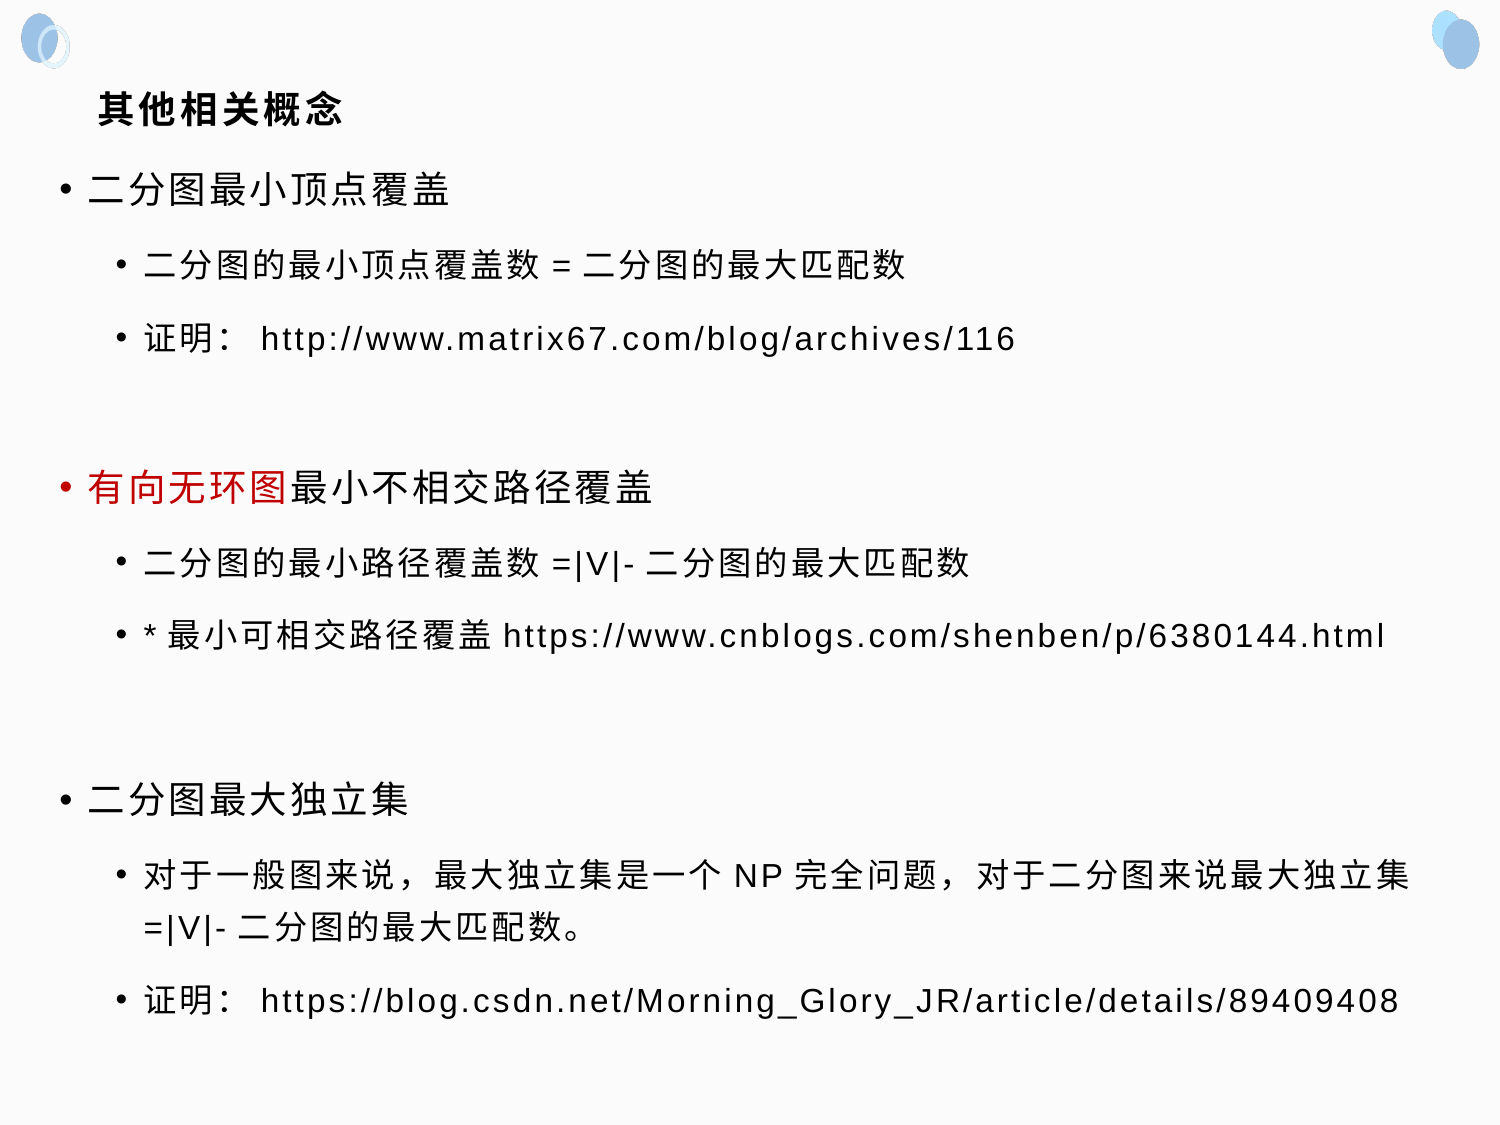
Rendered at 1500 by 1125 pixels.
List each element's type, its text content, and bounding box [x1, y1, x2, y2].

picture [1411, 0, 1500, 80]
list 二分图最小顶点覆盖 二分图的最小顶点覆盖数=二分图的最大匹配数 证明：http://www.matrix67.com/blog/archives/116 有向无环图最小不相交路径覆盖 二分图的最小路径覆盖数=|V|-二分图的最大匹配数 *最小可相交路径覆盖https://www.cnblogs.com/shenben/p/6380144.html 二分图最大独立集 对于一般图来说，最大独立集是一个NP完全问题，对于二分图来说最大独立集=|V|-二分图的最大匹配数。 证明：https://blog.csdn.net/Morning_Glory_JR/article/details/89409408 [44, 145, 1456, 1068]
picture [0, 0, 89, 80]
title 其他相关概念 [82, 72, 1418, 146]
